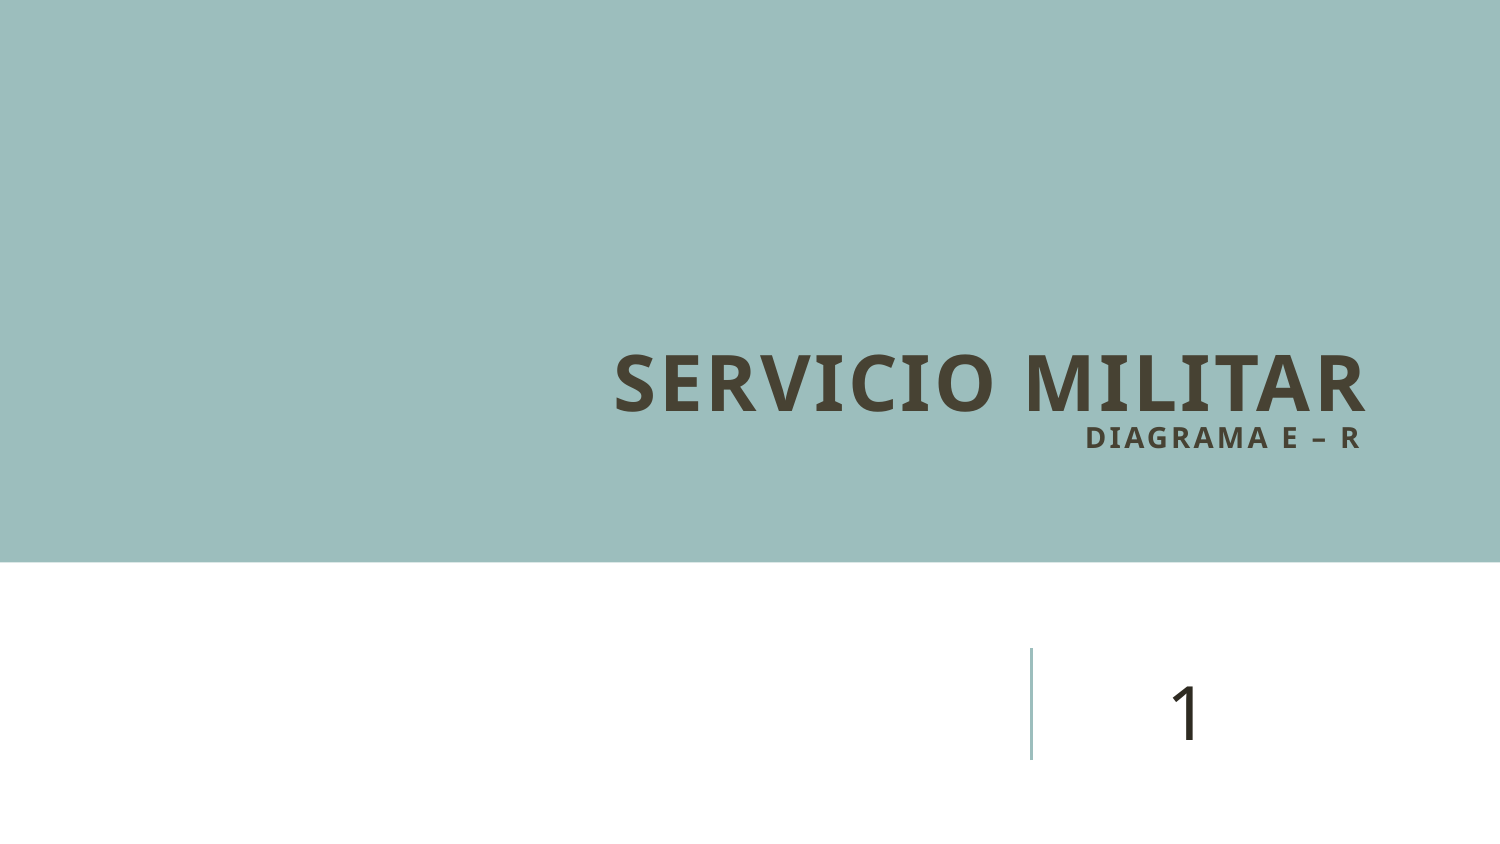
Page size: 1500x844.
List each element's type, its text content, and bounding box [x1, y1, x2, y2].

title SERVICIO MILITAR Diagrama E – R [110, 288, 1386, 470]
text_box 1 [1151, 658, 1211, 763]
